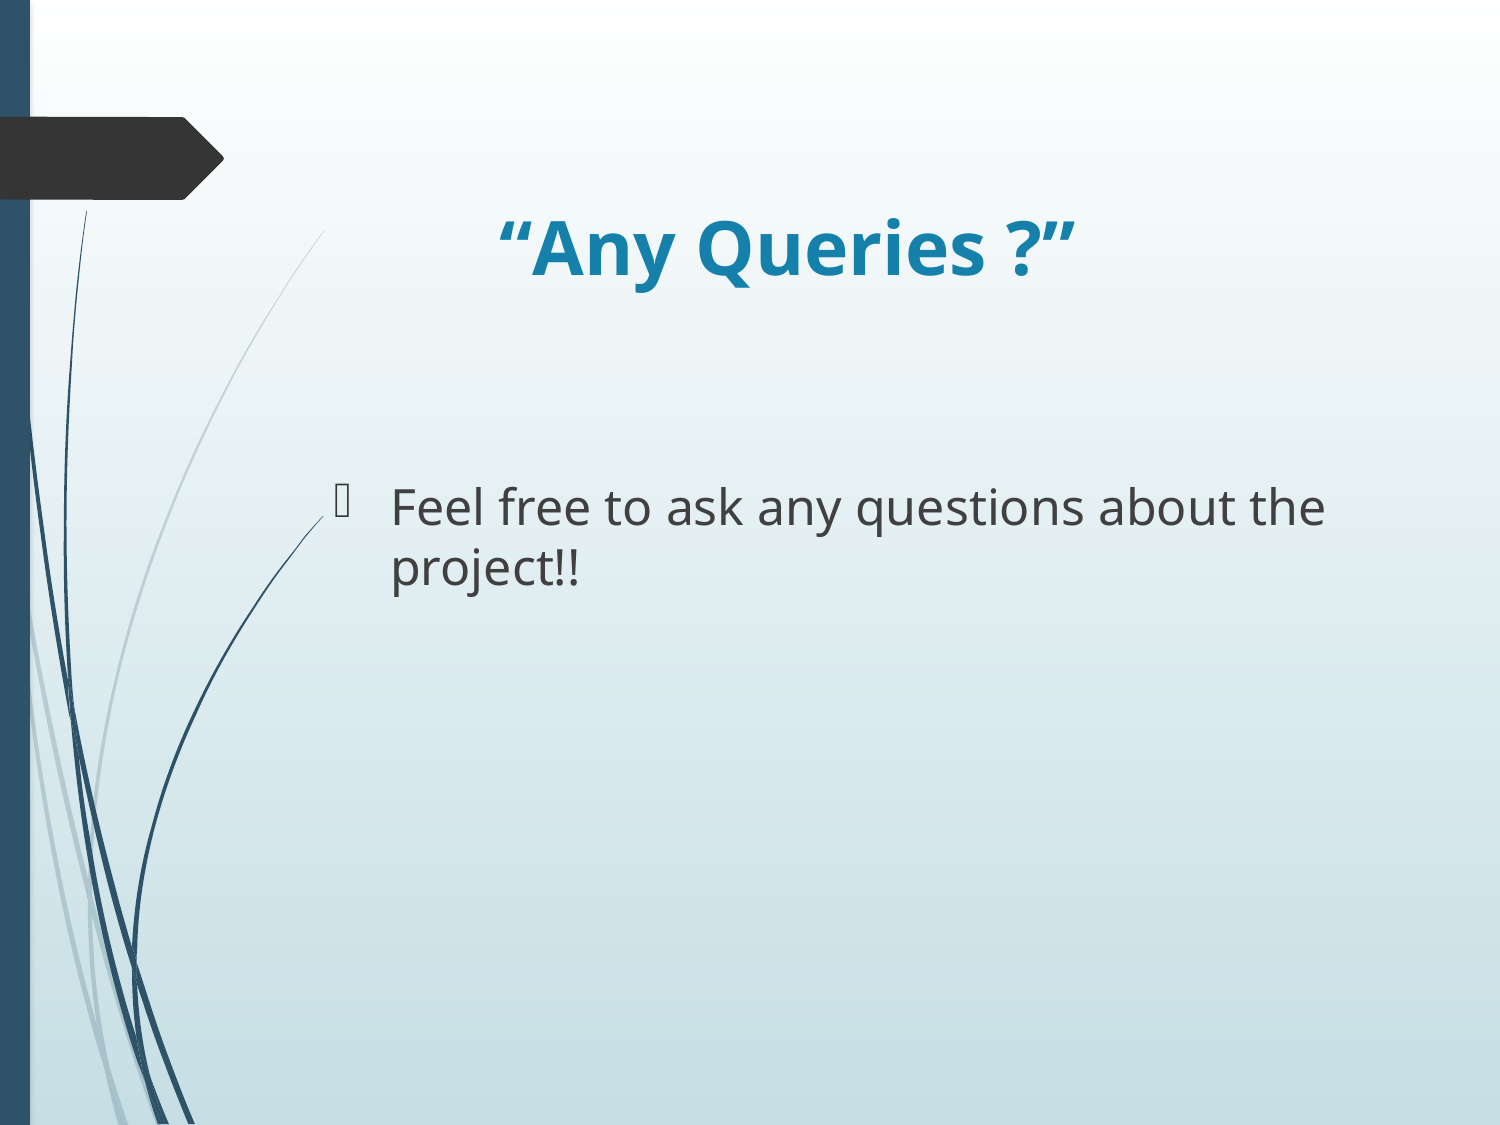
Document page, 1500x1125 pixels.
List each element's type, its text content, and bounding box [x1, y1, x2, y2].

list Feel free to ask any questions about the project!! [318, 467, 1400, 633]
title “Any Queries ?” [484, 102, 1400, 313]
